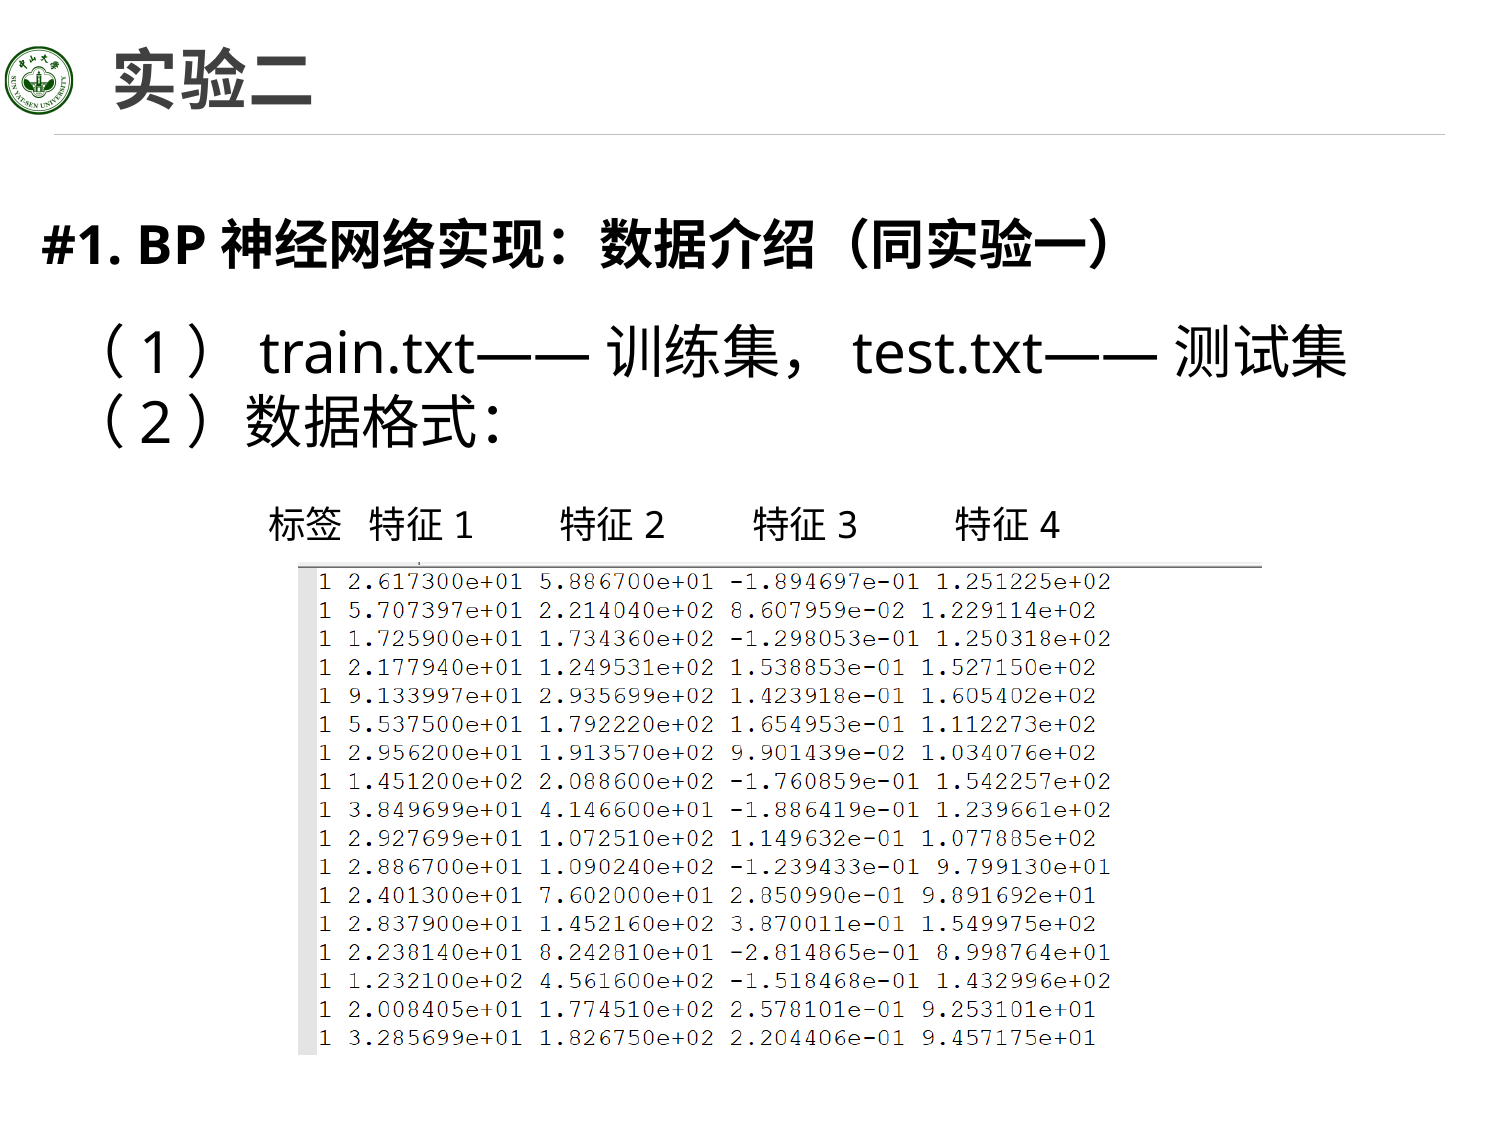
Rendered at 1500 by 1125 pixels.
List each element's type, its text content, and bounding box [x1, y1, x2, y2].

text_box 特征4 [939, 493, 1076, 554]
text_box （1）train.txt——训练集，test.txt——测试集 （2）数据格式： [52, 307, 1364, 463]
picture [4, 46, 74, 116]
text_box 特征2 [544, 493, 681, 554]
text_box 实验二 [78, 37, 1500, 120]
text_box 特征3 [737, 493, 874, 554]
text_box 特征1 [353, 493, 490, 554]
picture [298, 562, 1262, 1055]
text_box #1. BP神经网络实现：数据介绍（同实验一） [26, 170, 1169, 284]
text_box 标签 [253, 493, 353, 554]
